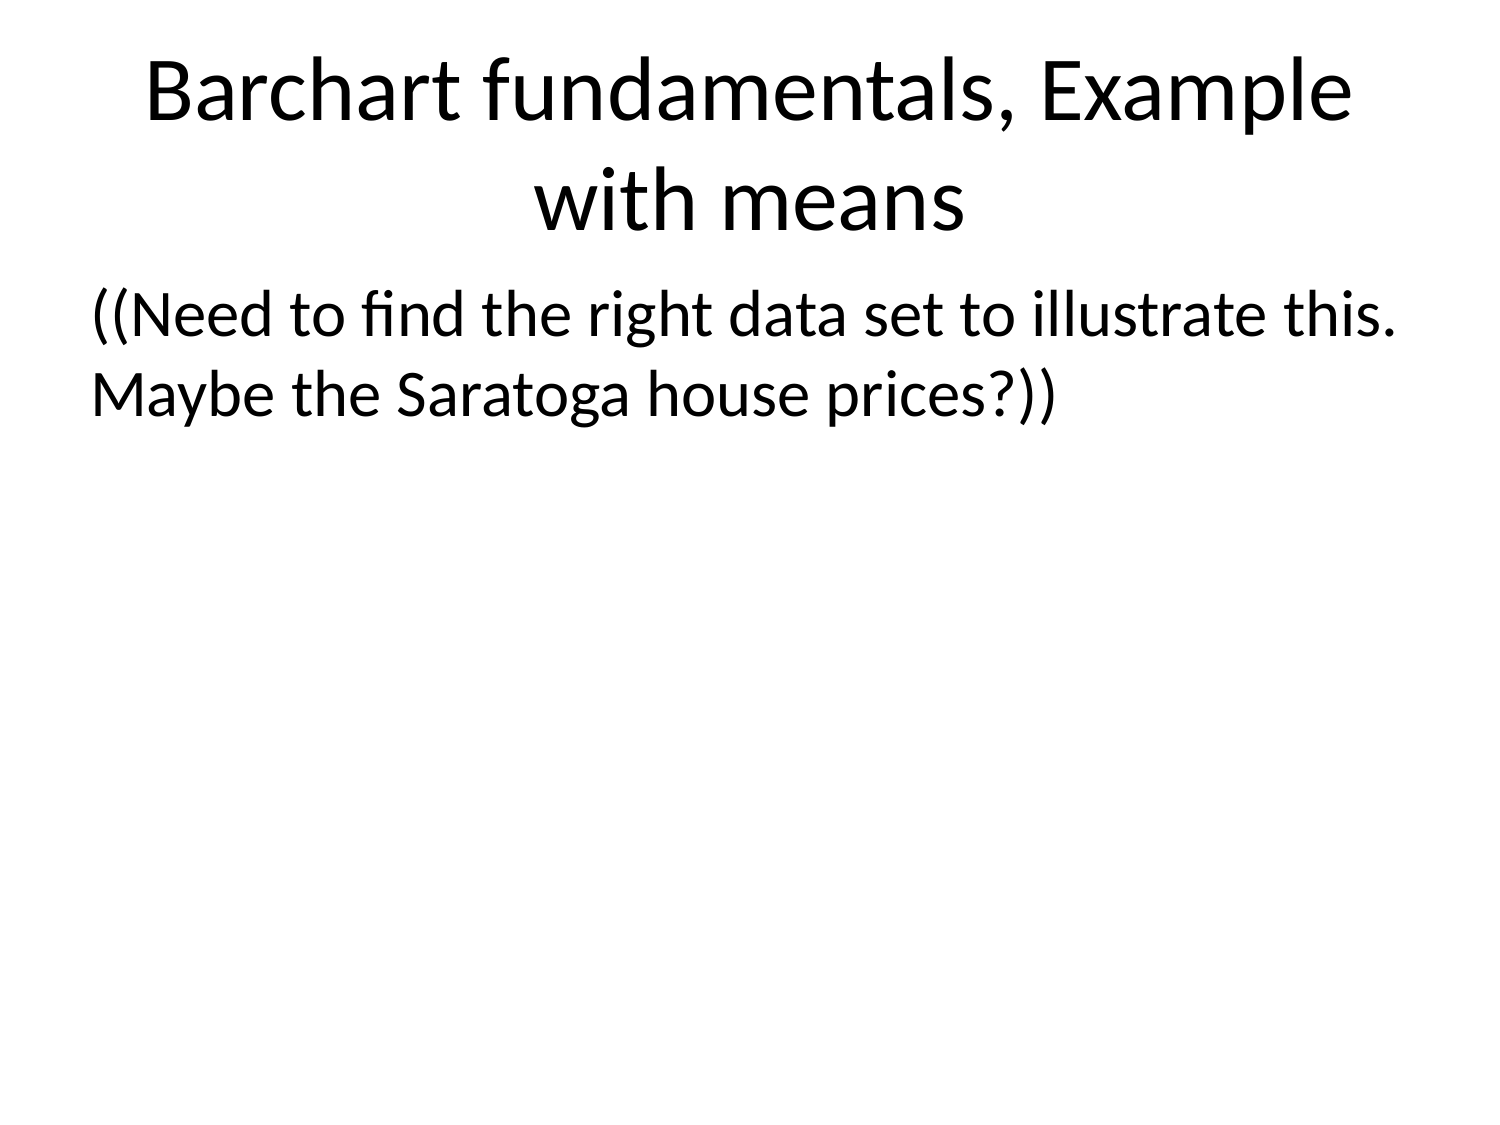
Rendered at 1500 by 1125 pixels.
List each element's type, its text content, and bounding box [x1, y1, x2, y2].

list ((Need to find the right data set to illustrate this. Maybe the Saratoga house prices?)) [75, 262, 1425, 1005]
title Barchart fundamentals, Example with means [75, 45, 1425, 233]
